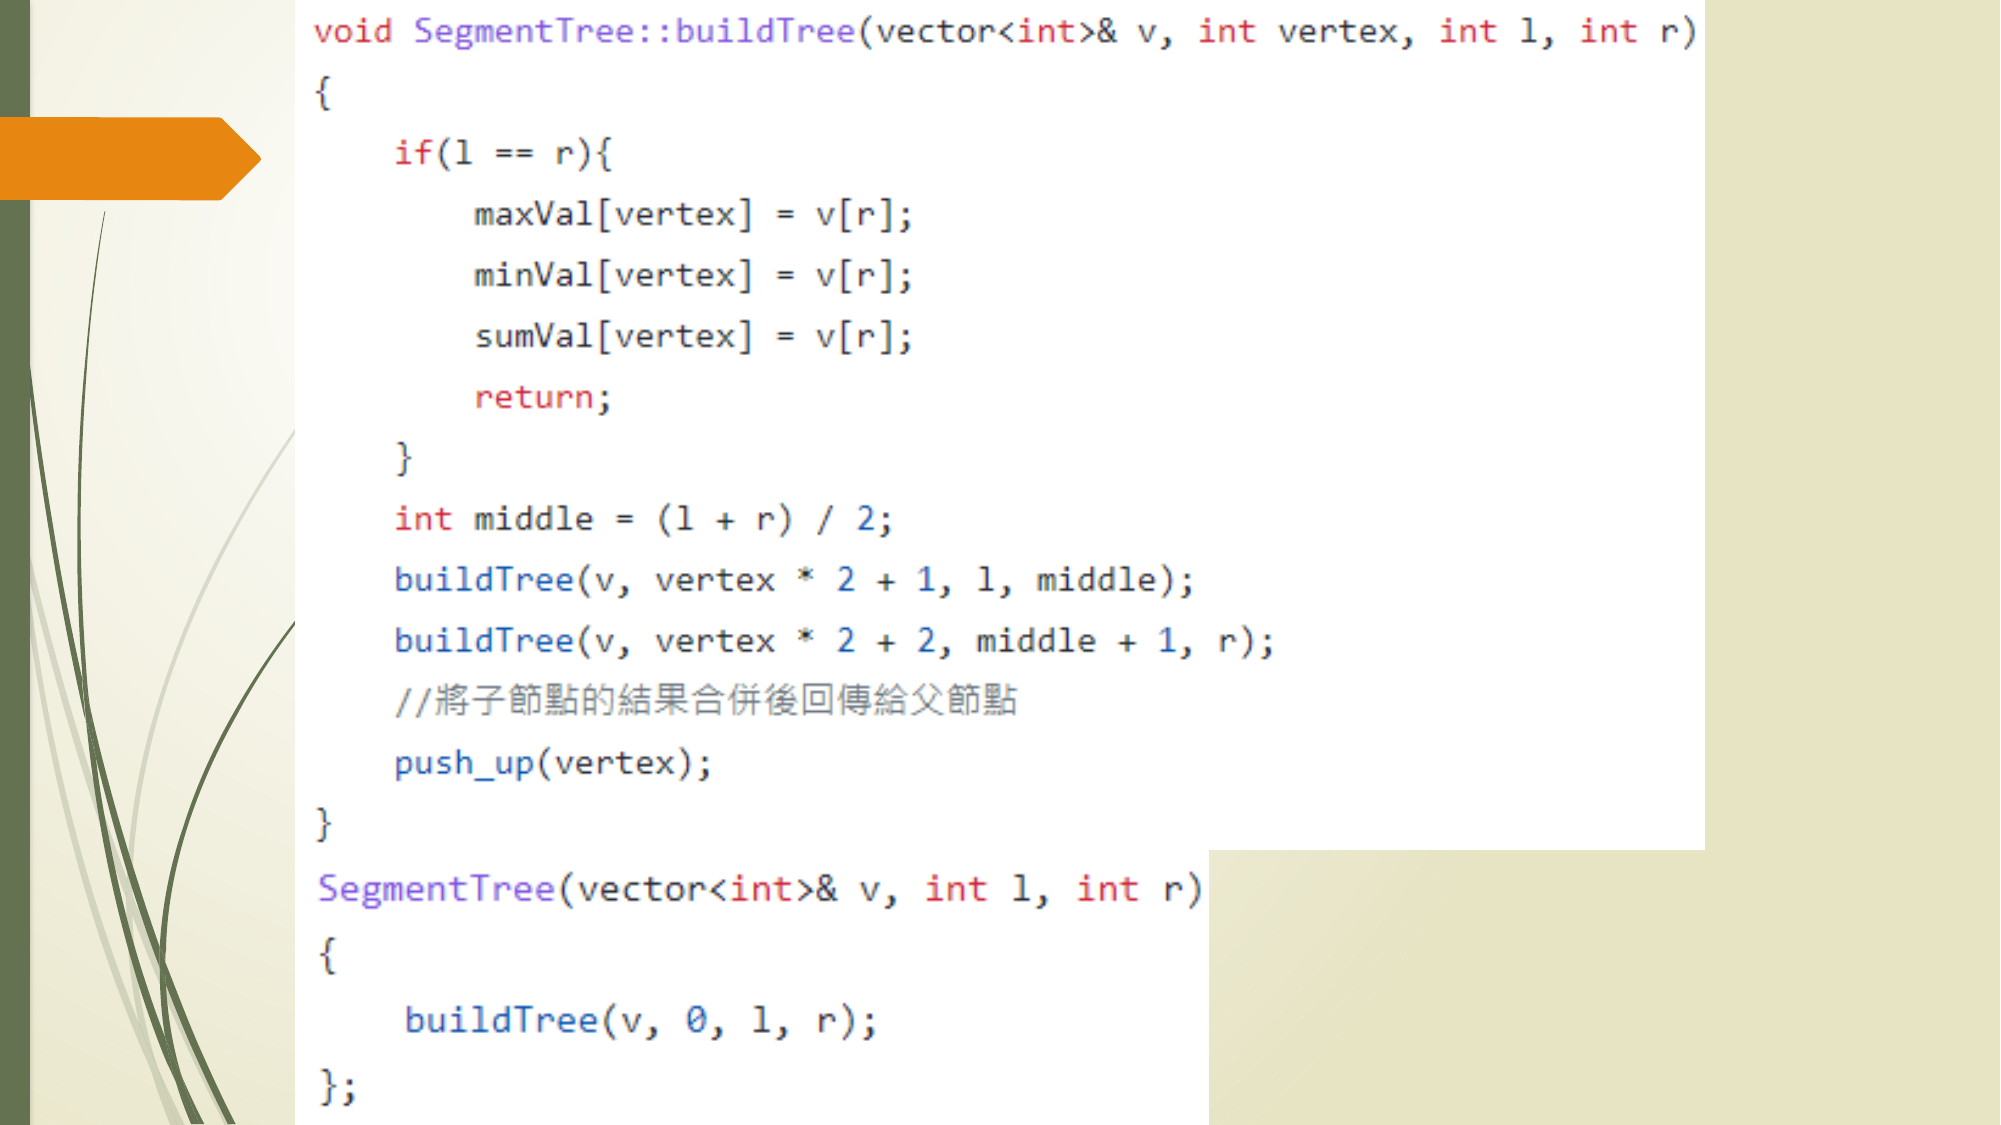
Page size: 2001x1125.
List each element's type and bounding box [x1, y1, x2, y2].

picture [295, 849, 1209, 1125]
list [295, 0, 1705, 850]
